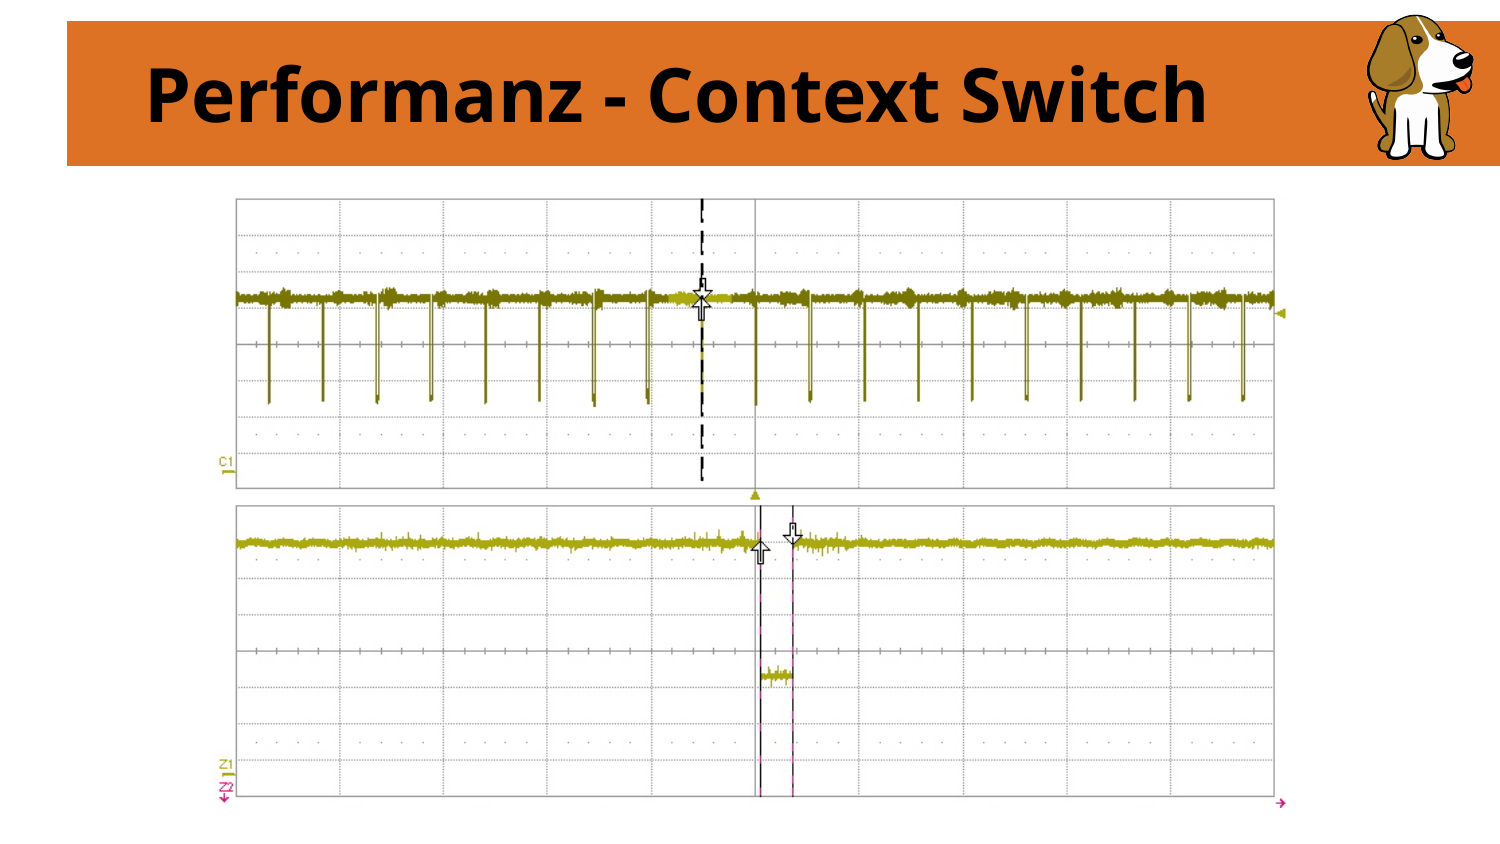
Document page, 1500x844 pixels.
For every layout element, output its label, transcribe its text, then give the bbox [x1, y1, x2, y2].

picture [213, 196, 1287, 809]
title Performanz - Context Switch [129, 33, 1300, 153]
picture [67, 14, 1500, 166]
